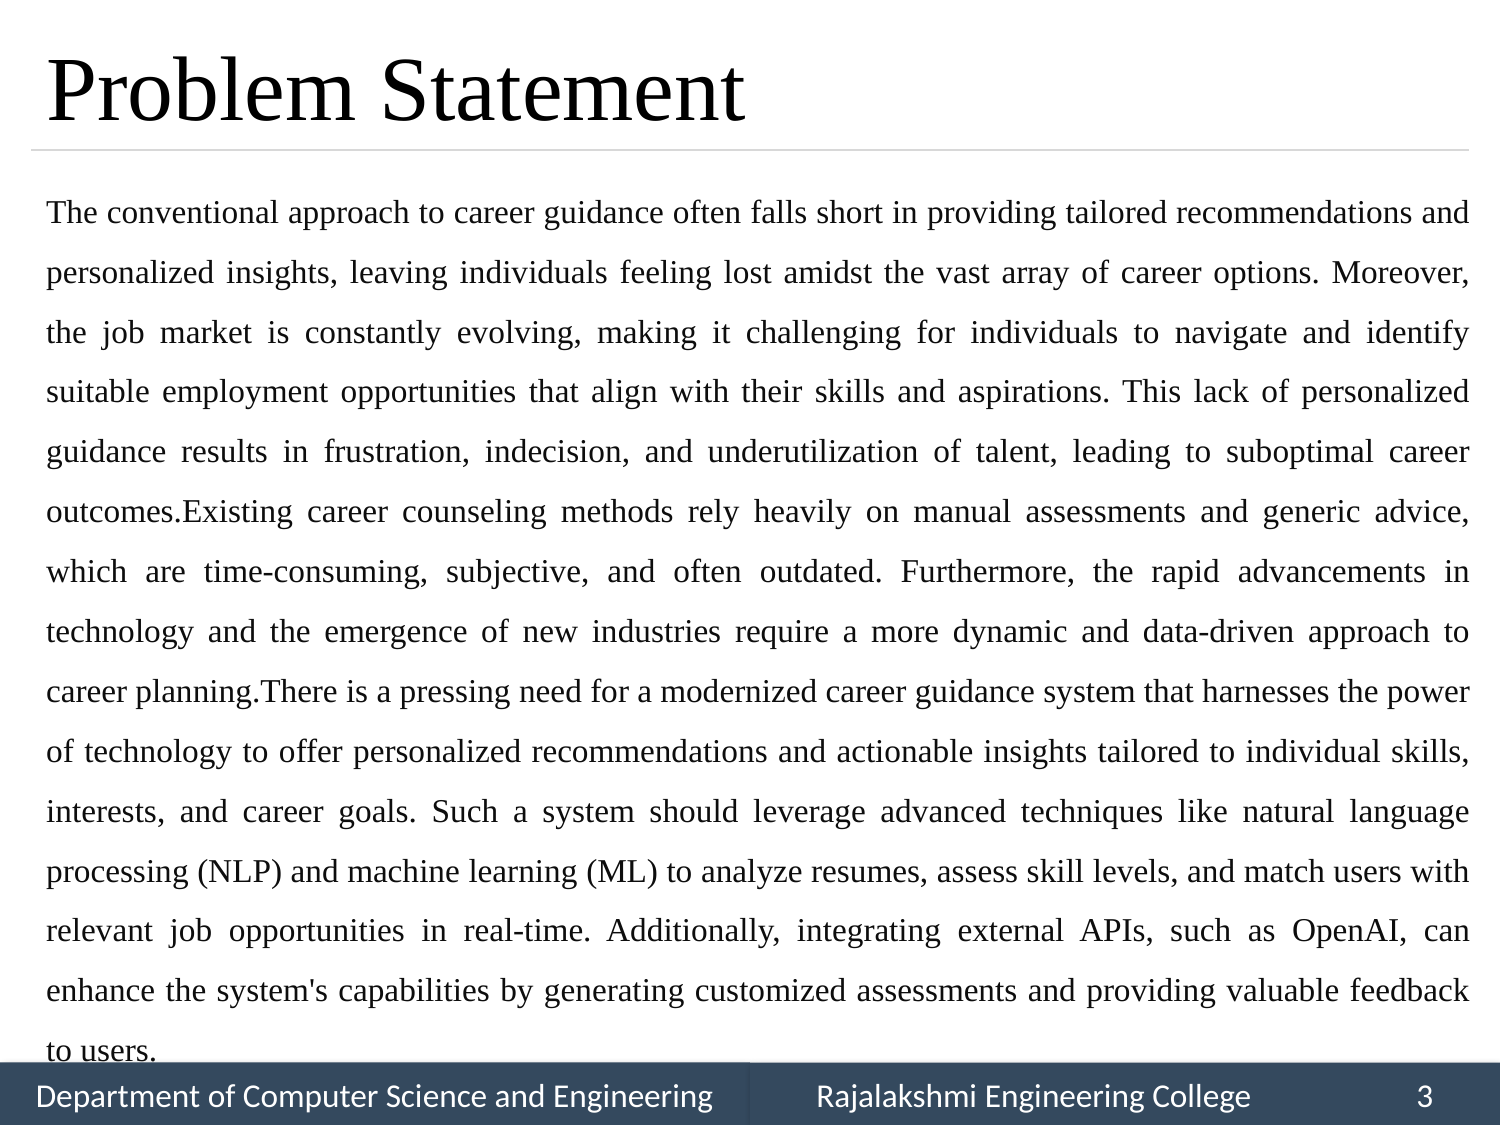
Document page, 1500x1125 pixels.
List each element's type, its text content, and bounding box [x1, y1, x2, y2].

list The conventional approach to career guidance often falls short in providing tailored recommendations and personalized insights, leaving individuals feeling lost amidst the vast array of career options. Moreover, the job market is constantly evolving, making it challenging for individuals to navigate and identify suitable employment opportunities that align with their skills and aspirations. This lack of personalized guidance results in frustration, indecision, and underutilization of talent, leading to suboptimal career outcomes.Existing career counseling methods rely heavily on manual assessments and generic advice, which are time-consuming, subjective, and often outdated. Furthermore, the rapid advancements in technology and the emergence of new industries require a more dynamic and data-driven approach to career planning.There is a pressing need for a modernized career guidance system that harnesses the power of technology to offer personalized recommendations and actionable insights tailored to individual skills, interests, and career goals. Such a system should leverage advanced techniques like natural language processing (NLP) and machine learning (ML) to analyze resumes, assess skill levels, and match users with relevant job opportunities in real-time. Additionally, integrating external APIs, such as OpenAI, can enhance the system's capabilities by generating customized assessments and providing valuable feedback to users. [31, 162, 1488, 1065]
title Problem Statement [31, 17, 1469, 150]
